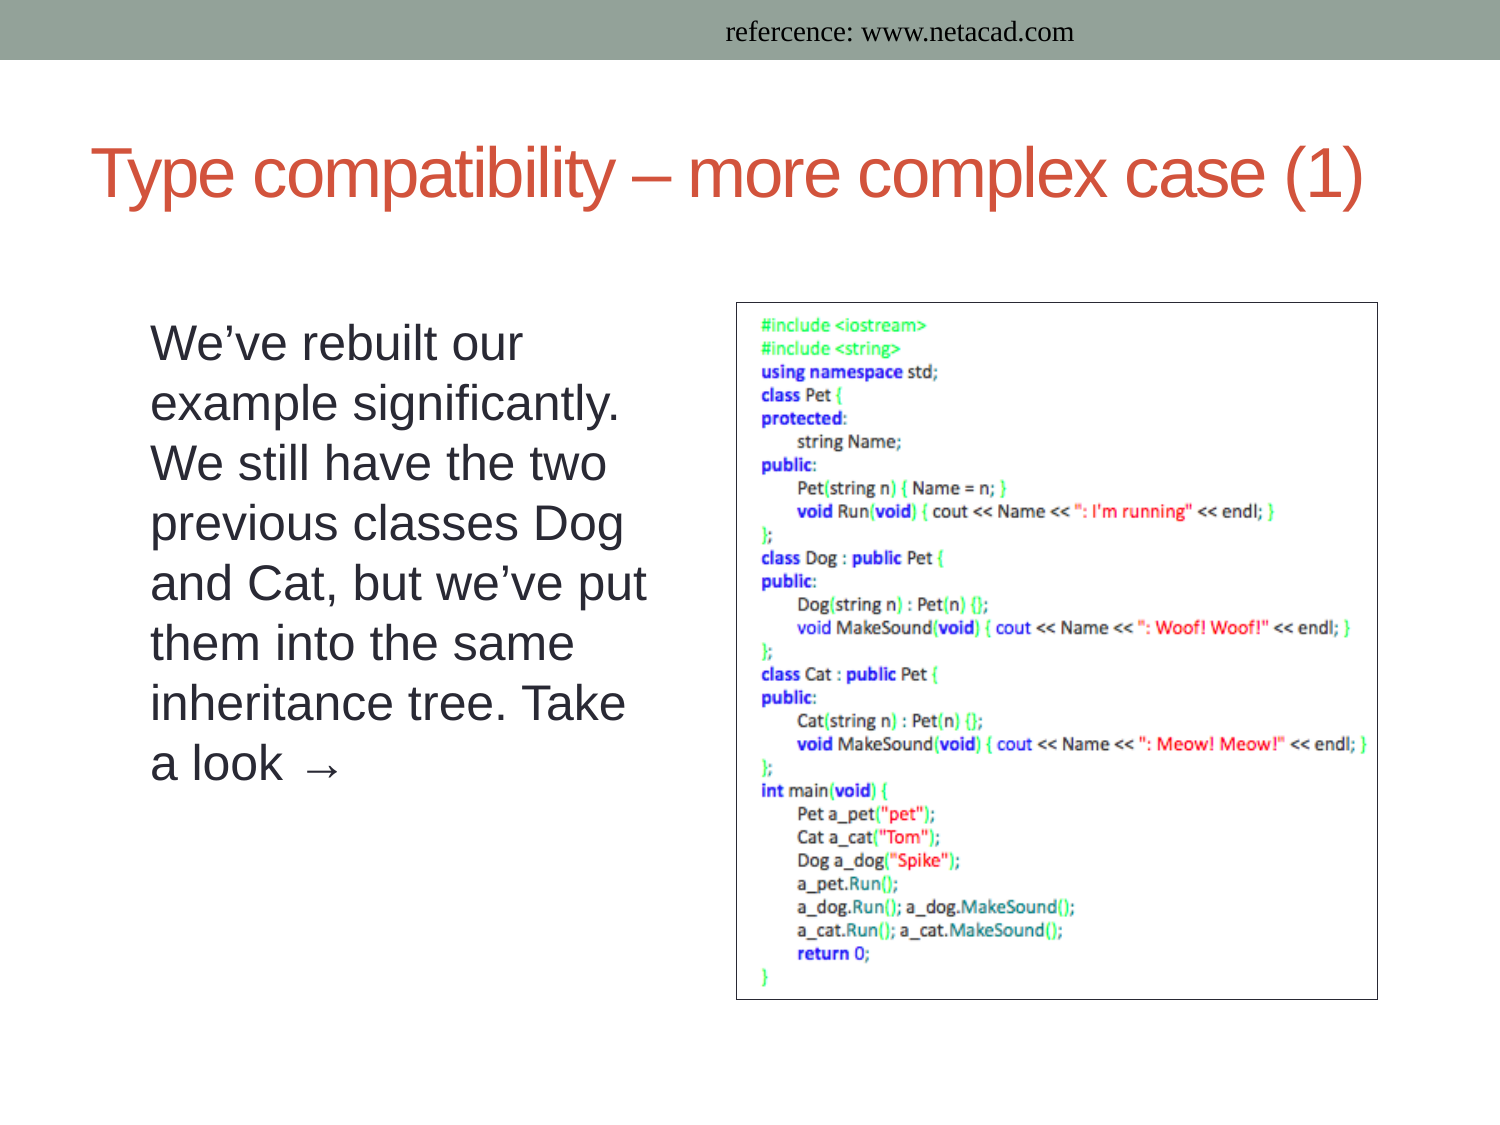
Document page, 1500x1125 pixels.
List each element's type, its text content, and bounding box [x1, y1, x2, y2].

picture [736, 301, 1379, 1001]
footer refercence: www.netacad.com [562, 3, 1238, 57]
list We’ve rebuilt our example significantly. We still have the two previous classes Dog and Cat, but we’ve put them into the same inheritance tree. Take a look → [135, 302, 675, 963]
title Type compatibility – more complex case (1) [75, 87, 1425, 250]
